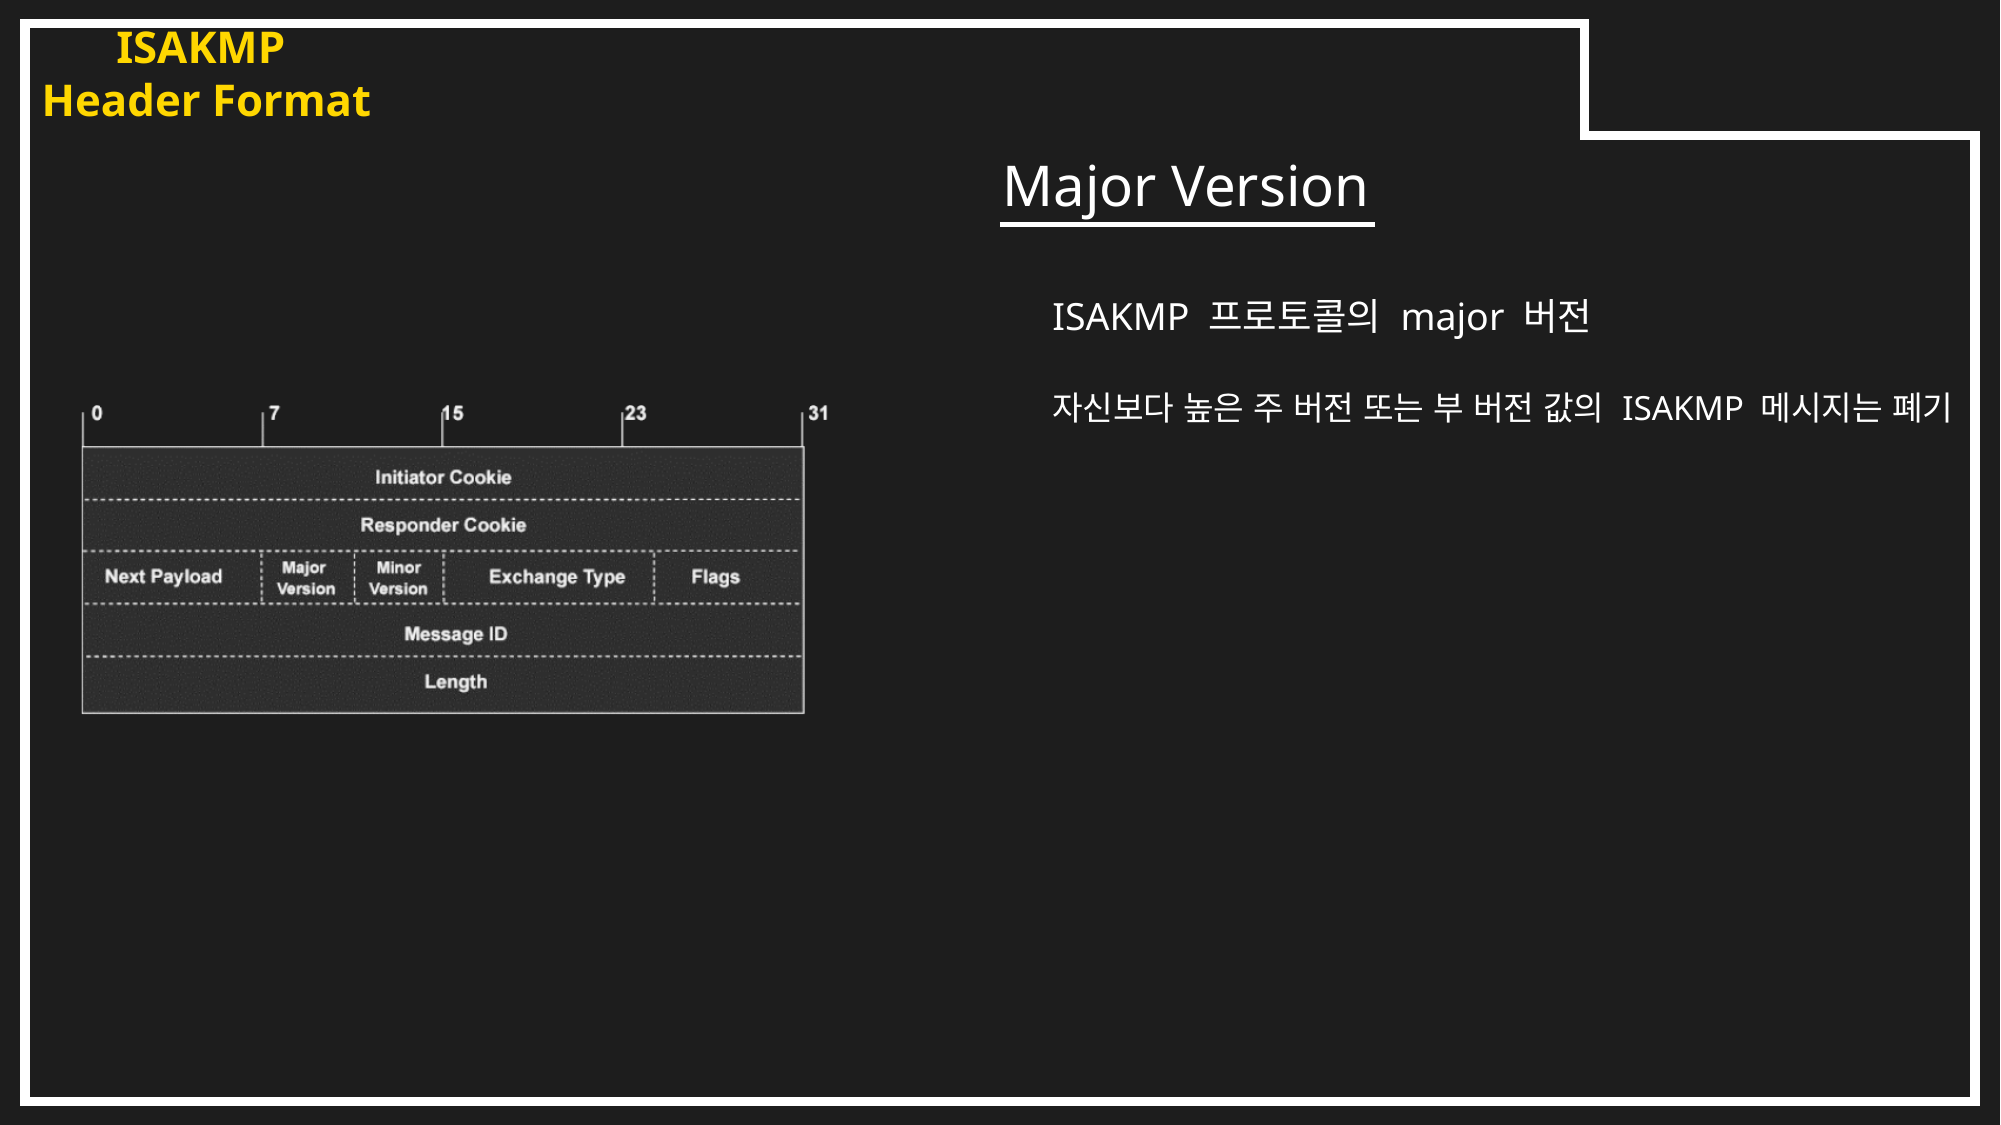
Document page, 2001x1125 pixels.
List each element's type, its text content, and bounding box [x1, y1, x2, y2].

text_box 자신보다 높은 주 버전 또는 부 버전 값의 ISAKMP 메시지는 폐기 [1037, 371, 1981, 443]
picture [71, 399, 837, 725]
text_box ISAKMP 프로토콜의 major 버전 [1037, 280, 1960, 352]
text_box Major Version [961, 143, 1410, 226]
text_box ISAKMP Header Format [0, 0, 414, 145]
